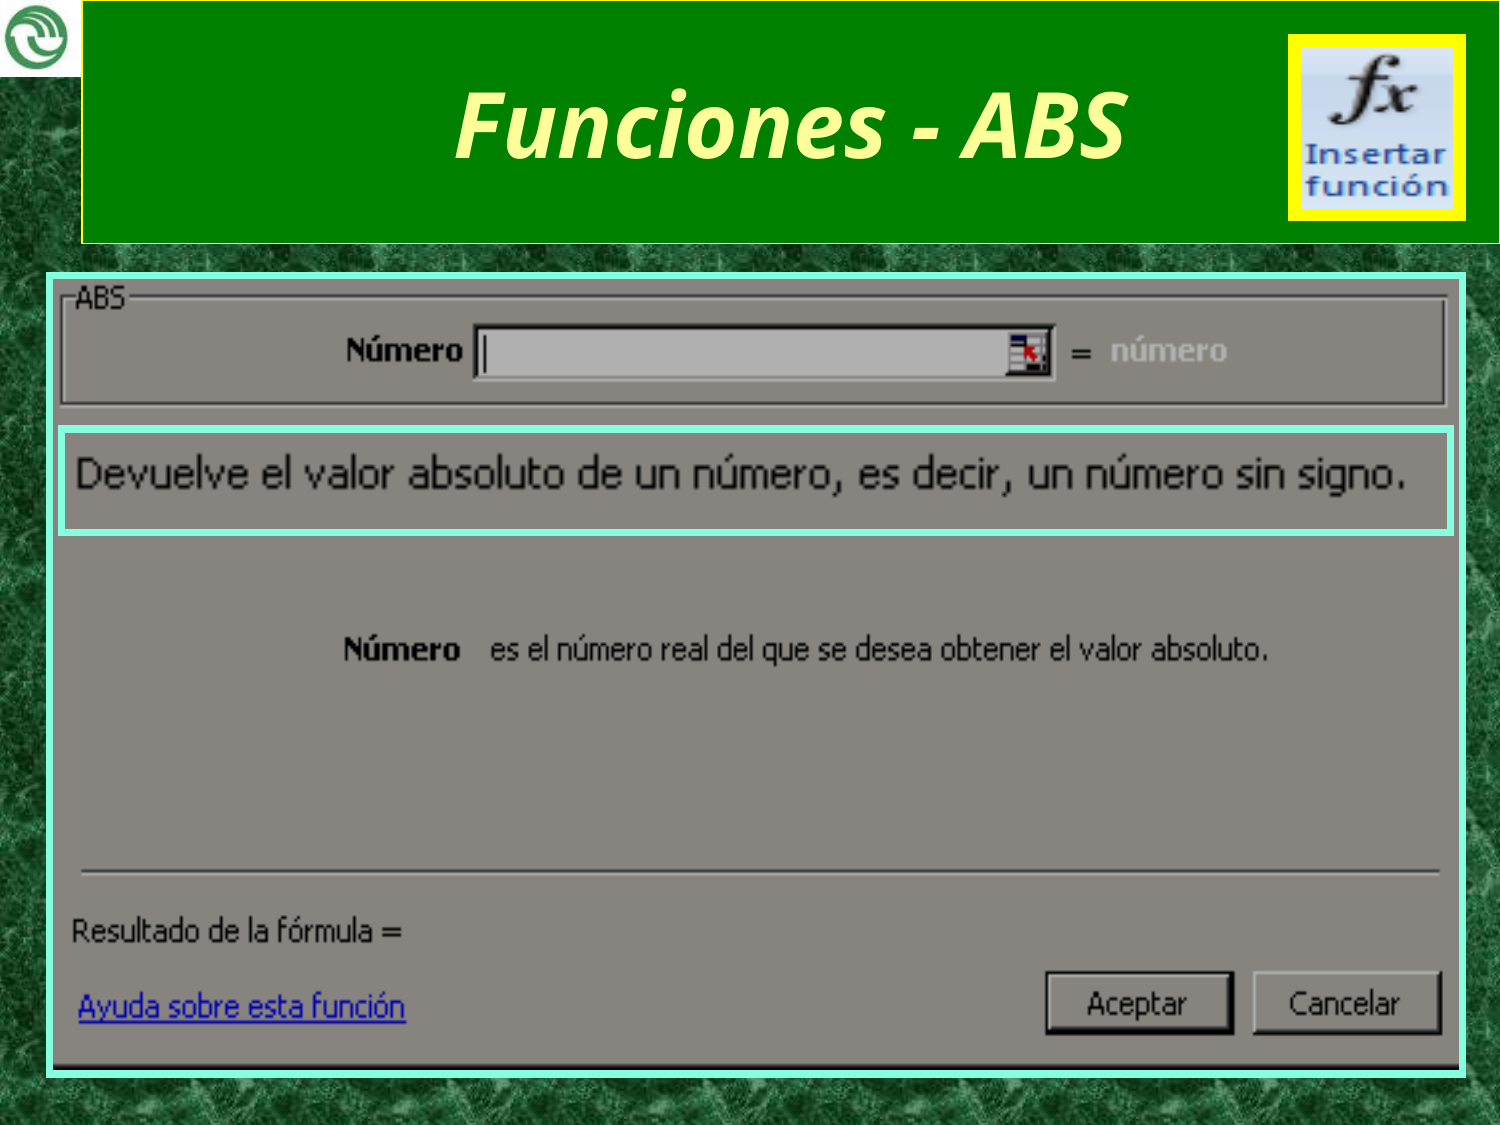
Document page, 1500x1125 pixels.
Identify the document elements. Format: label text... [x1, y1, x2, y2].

picture [1300, 46, 1454, 210]
title Funciones - ABS [81, 0, 1500, 244]
picture [0, 0, 1500, 1125]
